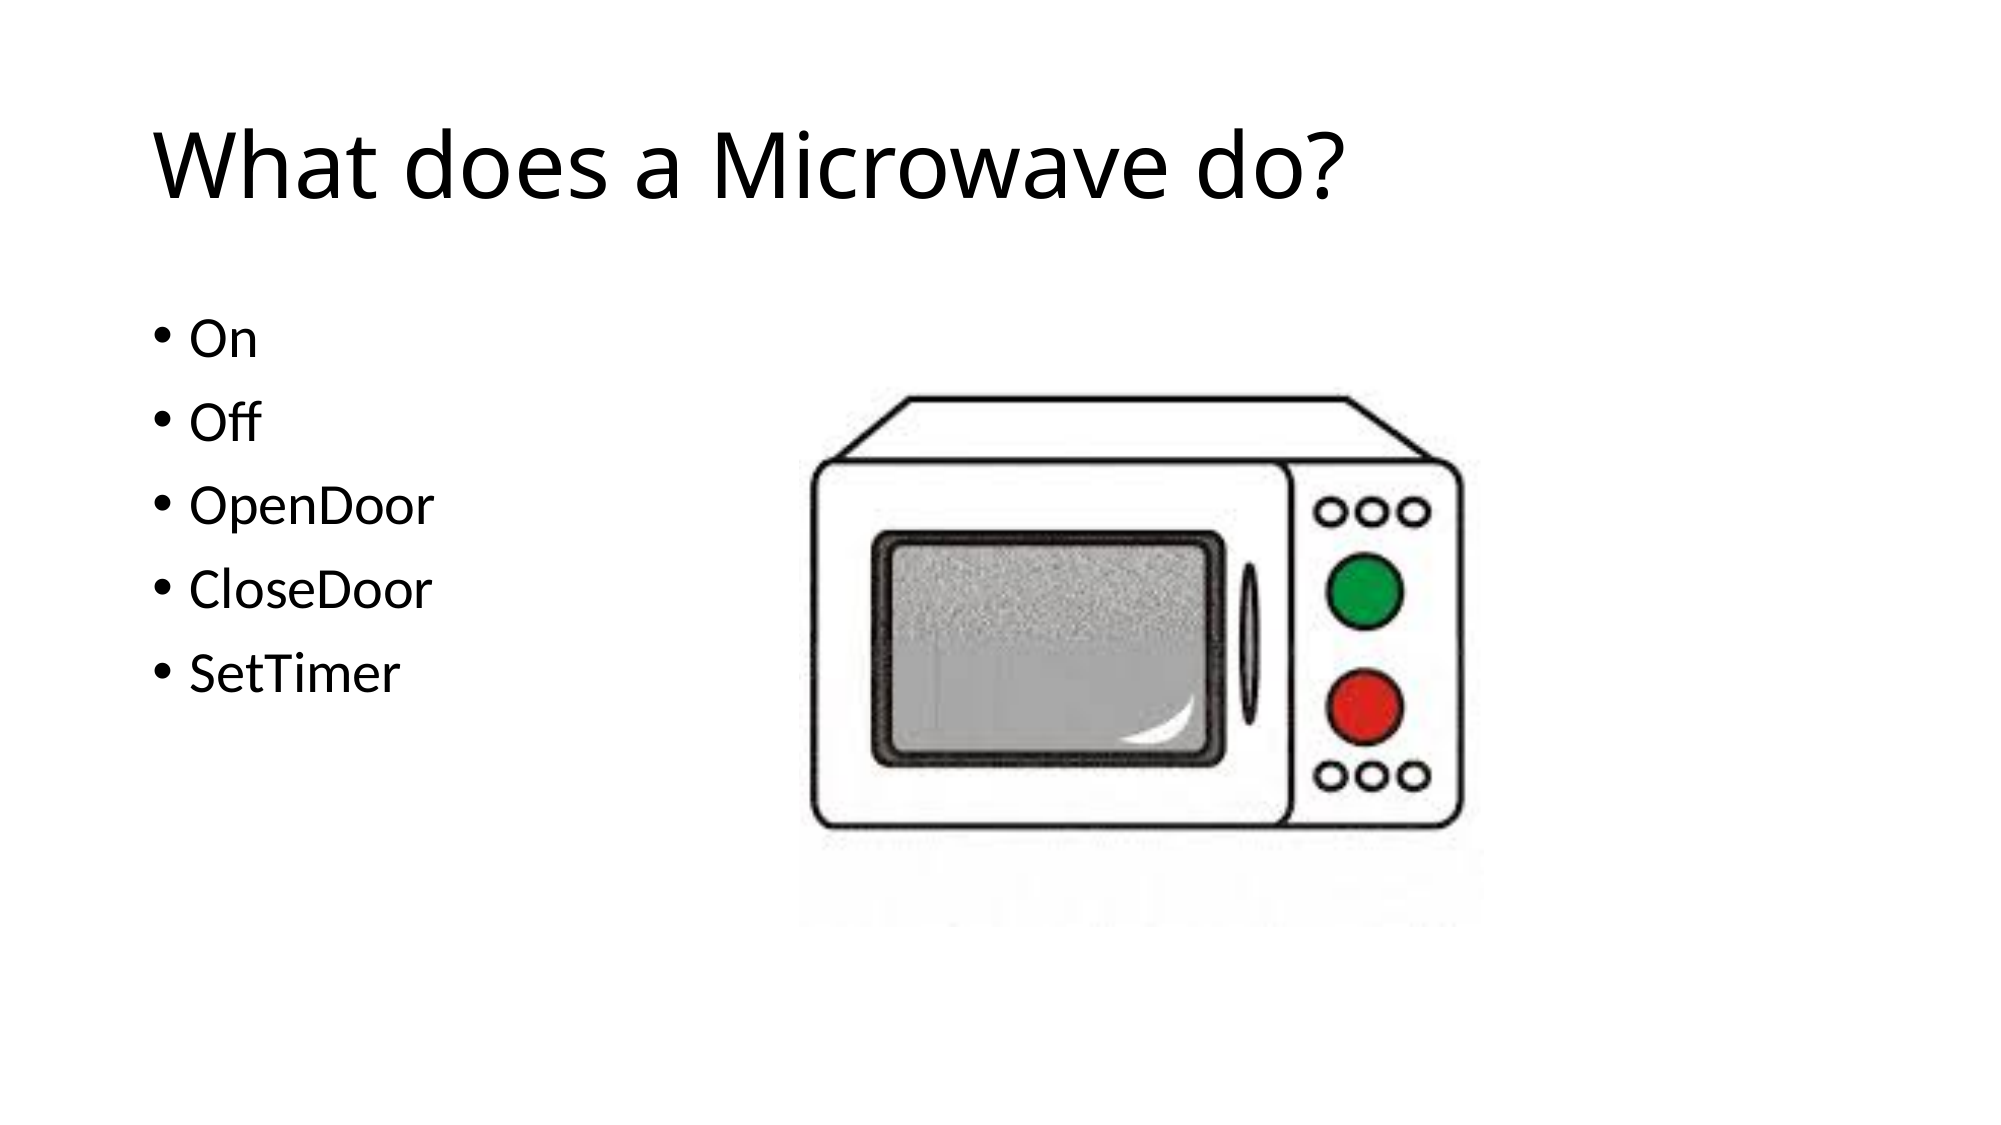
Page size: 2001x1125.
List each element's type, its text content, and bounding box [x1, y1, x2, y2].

list On Off OpenDoor CloseDoor SetTimer [137, 299, 1863, 1014]
picture [799, 242, 1484, 927]
title What does a Microwave do? [137, 59, 1863, 278]
